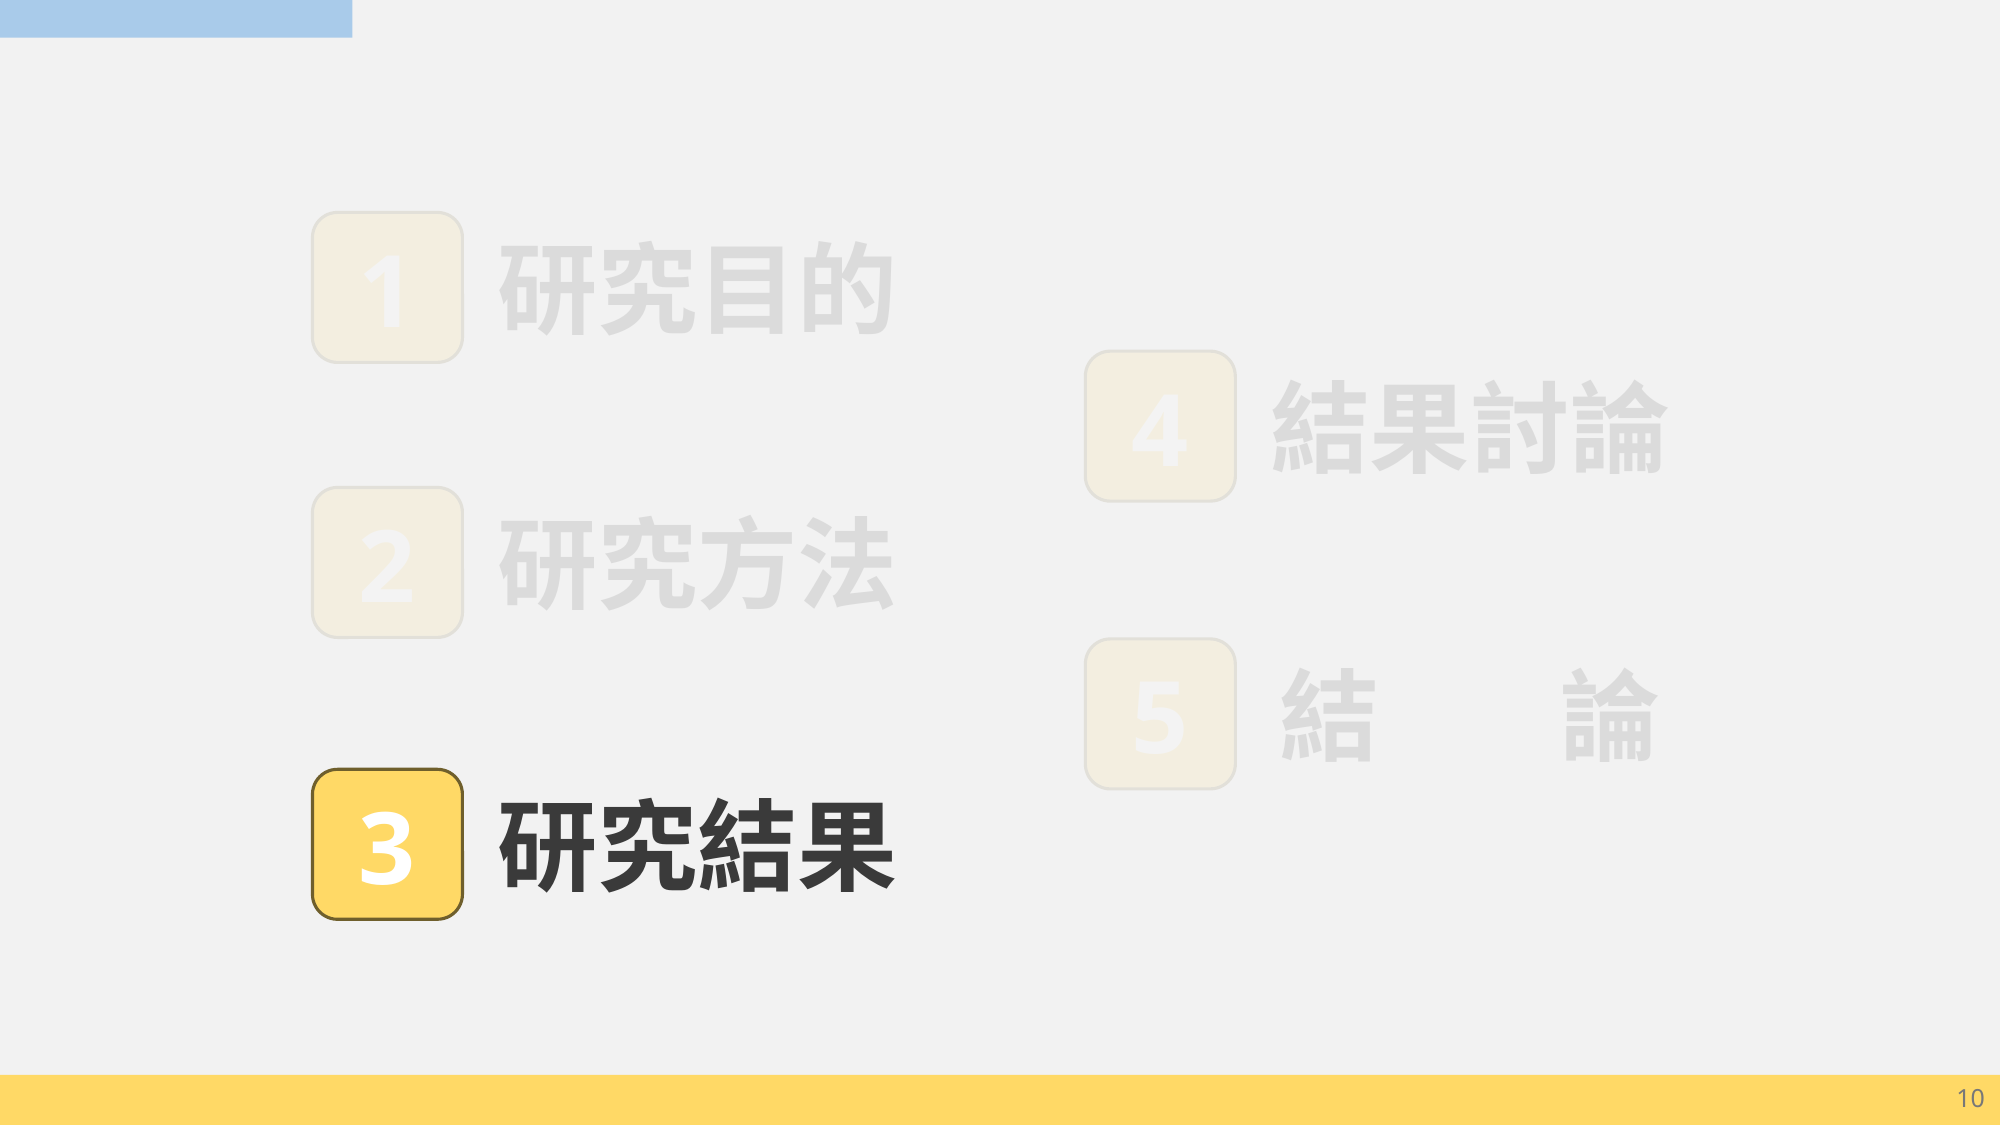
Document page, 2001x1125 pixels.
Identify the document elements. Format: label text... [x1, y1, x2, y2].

text_box [206, 440, 989, 662]
text_box 研究結果 [482, 776, 913, 911]
text_box [986, 274, 1768, 874]
text_box [206, 188, 989, 410]
slide_number 10 [1550, 1074, 2000, 1125]
text_box 3 [310, 767, 465, 921]
